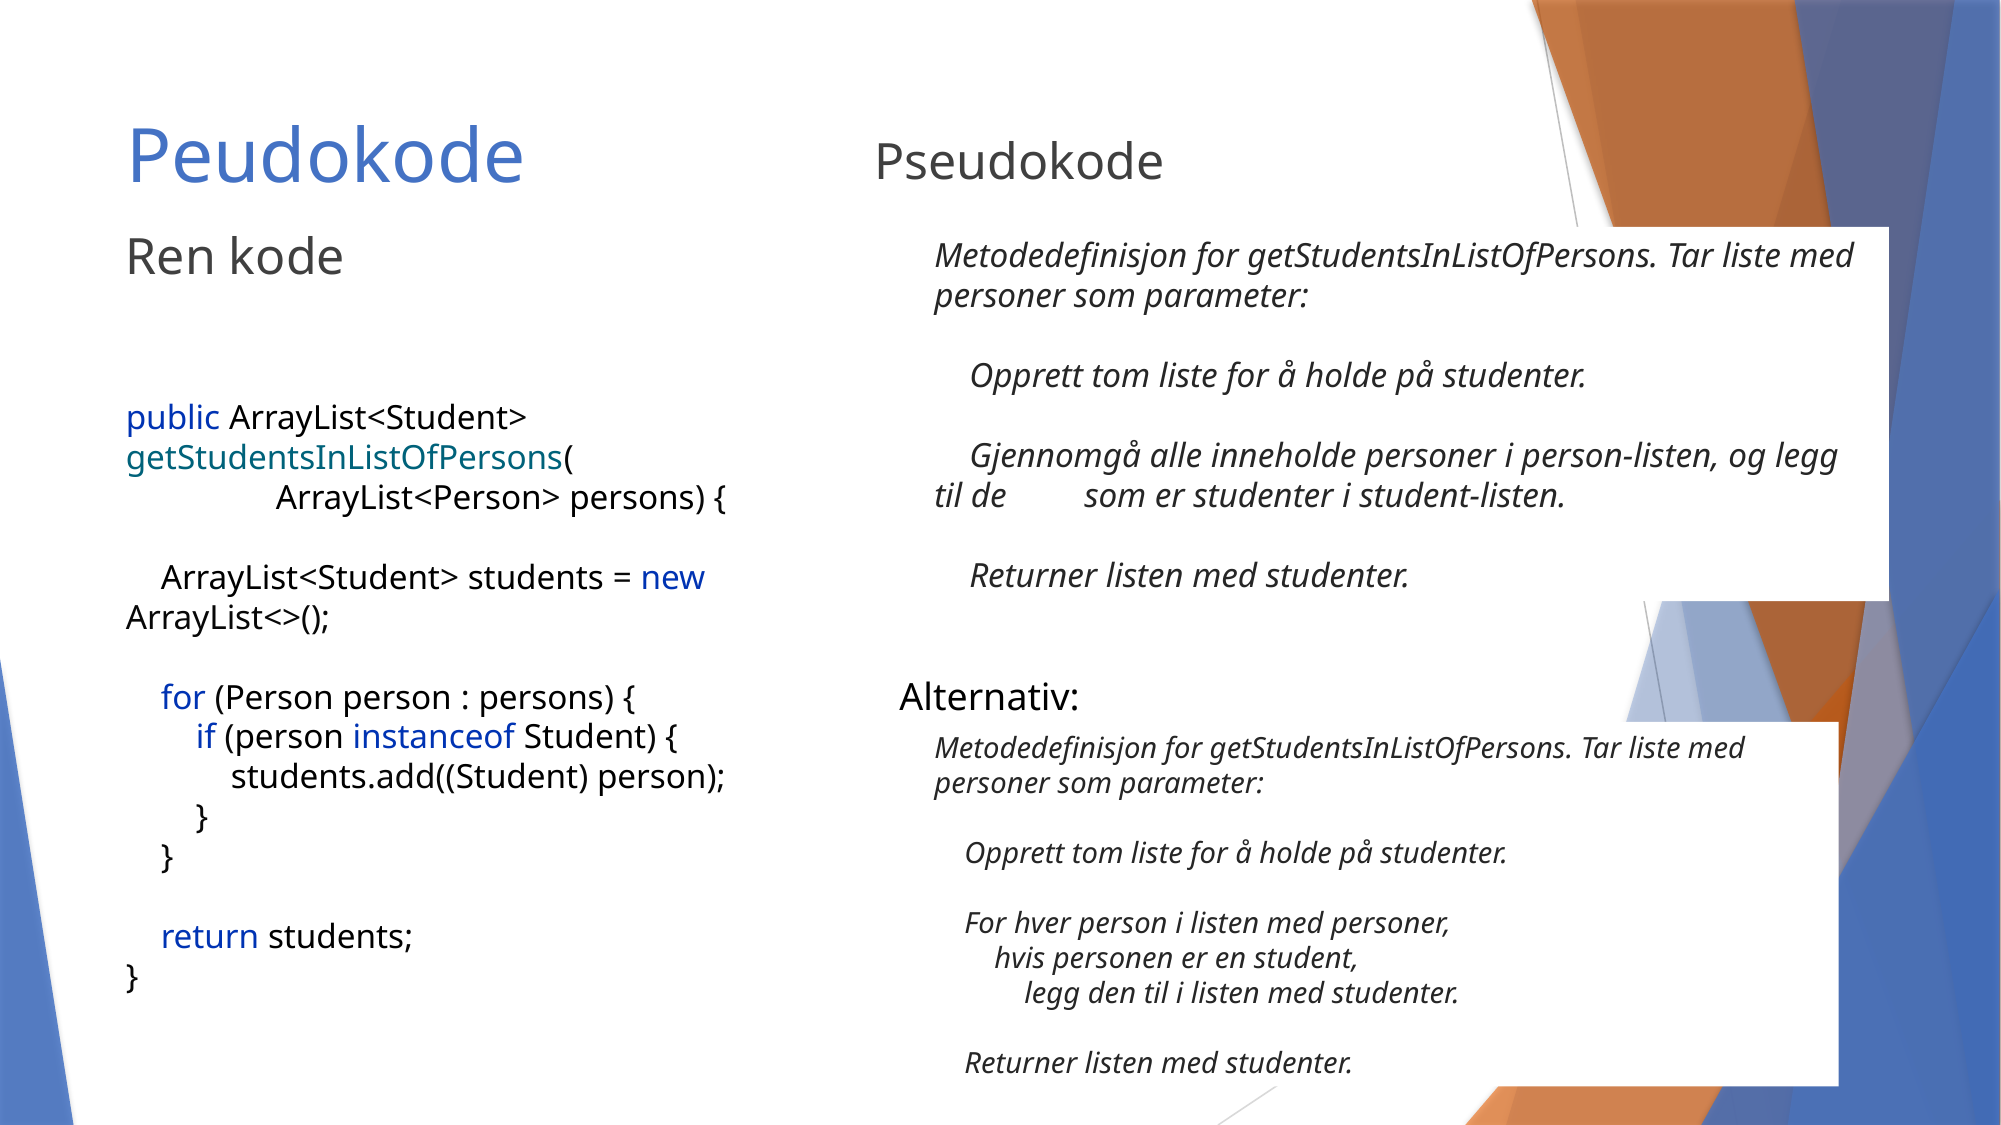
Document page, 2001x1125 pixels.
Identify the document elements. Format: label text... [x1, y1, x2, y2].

list Pseudokode [859, 102, 1546, 198]
text_box Metodedefinisjon for getStudentsInListOfPersons. Tar liste med personer som parameter: Opprett tom liste for å holde på studenter. For hver person i listen med personer, hvis personen er en student, legg den til i listen med studenter. Returner listen med studenter. [919, 721, 1839, 1087]
title Peudokode [111, 99, 1522, 317]
text_box Alternativ: [884, 665, 1095, 726]
text_box Metodedefinisjon for getStudentsInListOfPersons. Tar liste med personer som parameter: Opprett tom liste for å holde på studenter. Gjennomgå alle inneholde personer i person-listen, og legg til de som er studenter i student-listen. Returner listen med studenter. [919, 226, 1889, 602]
text_box public ArrayList<Student> getStudentsInListOfPersons( ArrayList<Person> persons) { ArrayList<Student> students = new ArrayList<>(); for (Person person : persons) { if (person instanceof Student) { students.add((Student) person); } } return students; } [110, 388, 920, 1003]
list Ren kode [110, 197, 798, 292]
